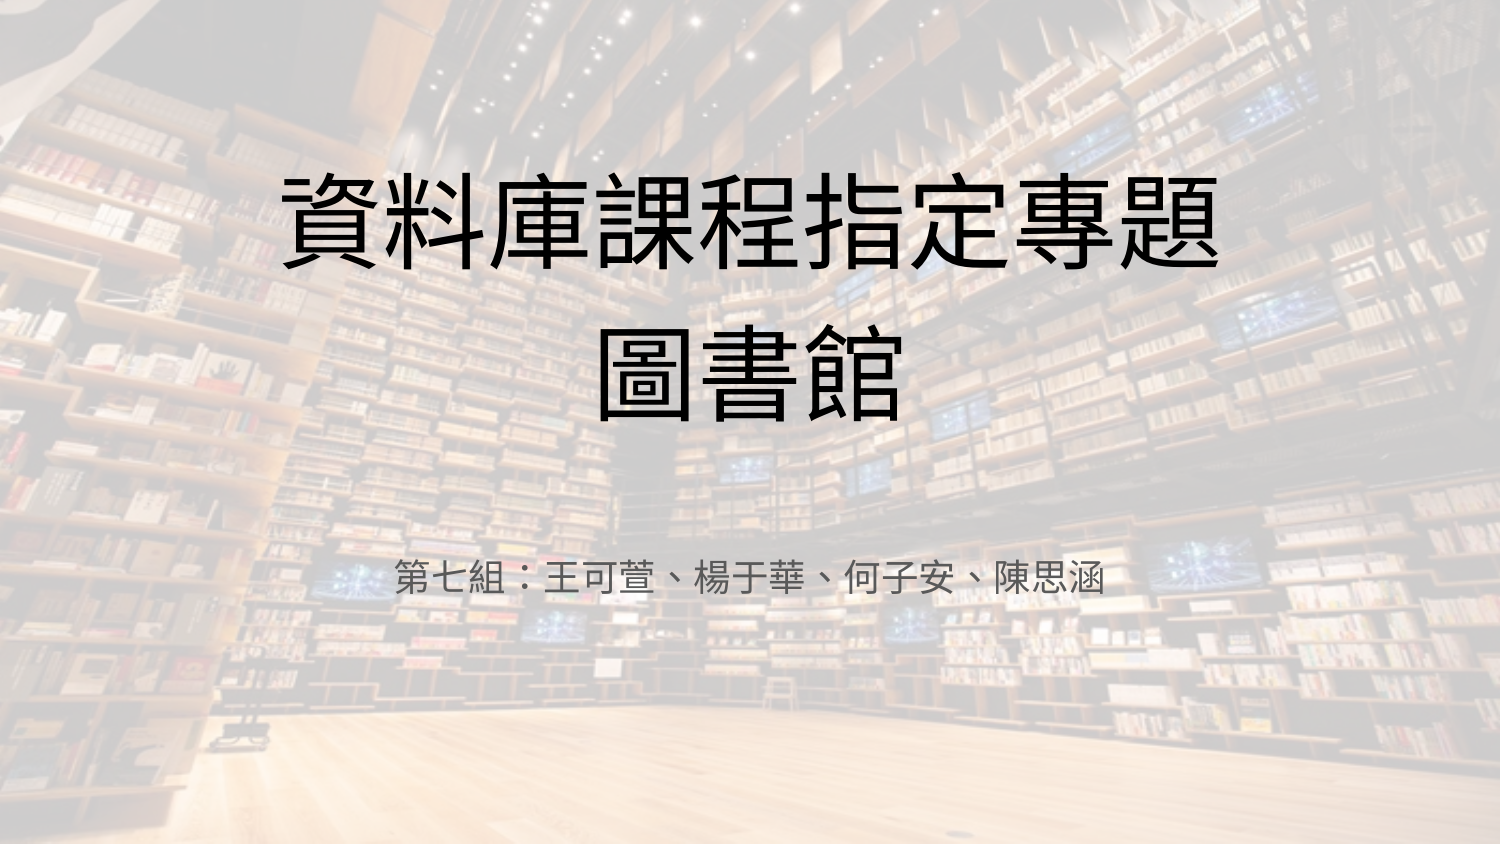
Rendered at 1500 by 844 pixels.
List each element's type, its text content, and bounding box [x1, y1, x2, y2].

subtitle 第七組：王可萱、楊于華、何子安、陳思涵 [51, 533, 1449, 664]
title 資料庫課程指定專題 圖書館 [51, 122, 1449, 459]
